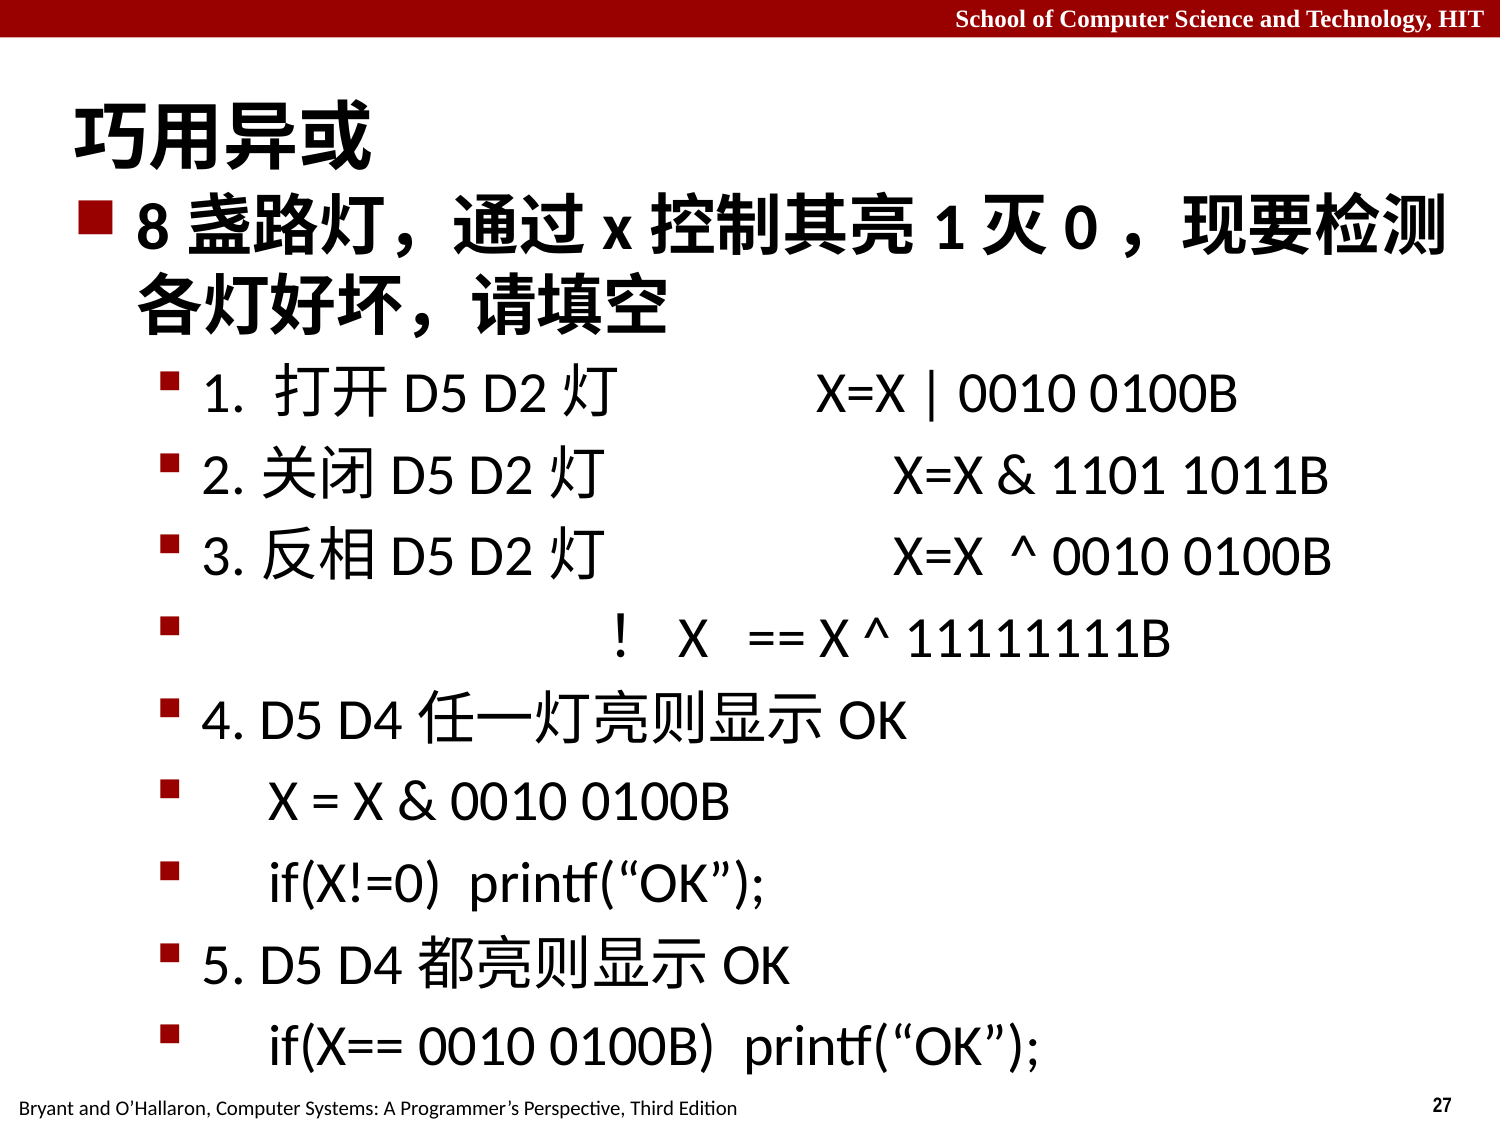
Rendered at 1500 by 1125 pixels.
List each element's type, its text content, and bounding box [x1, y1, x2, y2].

title 巧用异或 [58, 71, 1500, 197]
list 8盏路灯，通过x控制其亮1灭0，现要检测各灯好坏，请填空 1. 打开D5 D2灯 X=X | 0010 0100B 2.关闭D5 D2灯 X=X & 1101 1011B 3.反相D5 D2灯 X=X ^ 0010 0100B ！X == X ^ 11111111B 4. D5 D4任一灯亮则显示OK X = X & 0010 0100B if(X!=0) printf(“OK”); 5. D5 D4都亮则显示OK if(X== 0010 0100B) printf(“OK”); [64, 174, 1476, 991]
